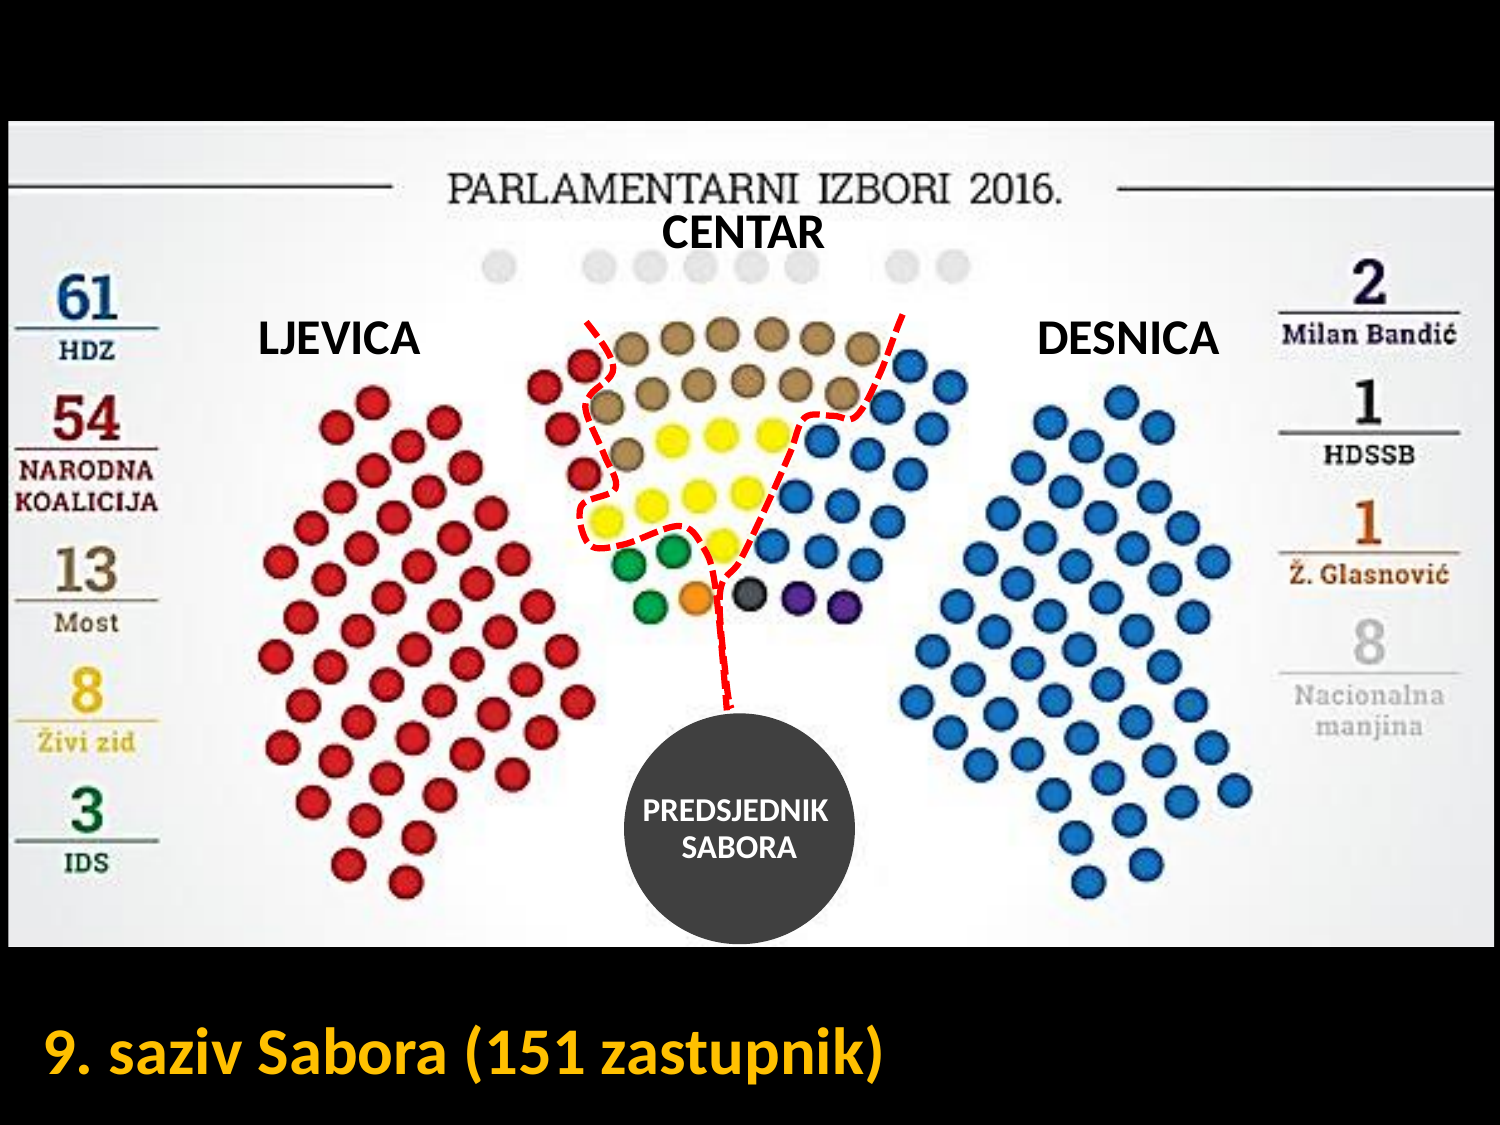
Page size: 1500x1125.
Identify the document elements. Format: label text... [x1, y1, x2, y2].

picture [8, 121, 1495, 947]
text_box 9. saziv Sabora (151 zastupnik) [27, 1007, 901, 1097]
